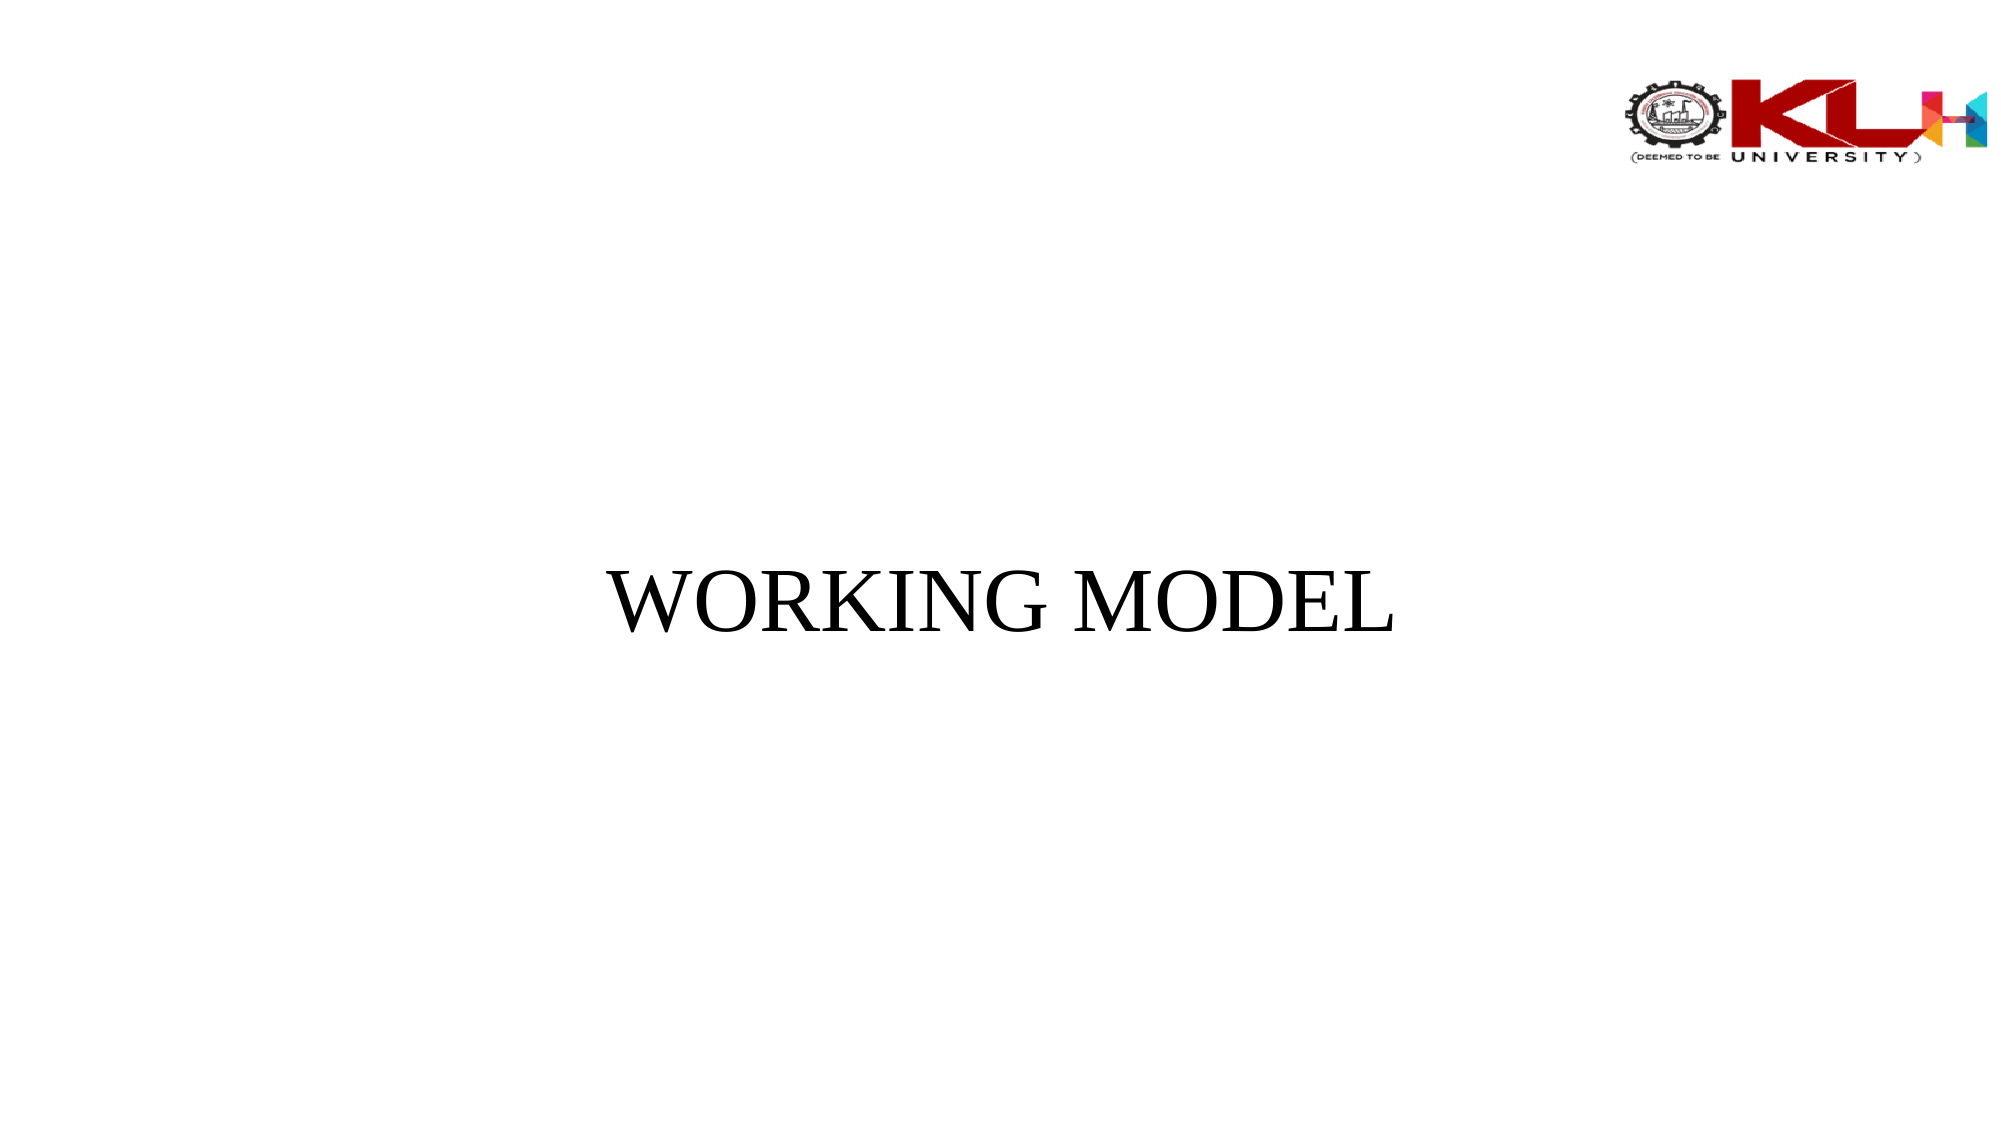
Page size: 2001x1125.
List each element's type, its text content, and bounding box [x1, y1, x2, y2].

text_box WORKING MODEL [500, 532, 1500, 658]
picture [1618, 59, 2000, 180]
